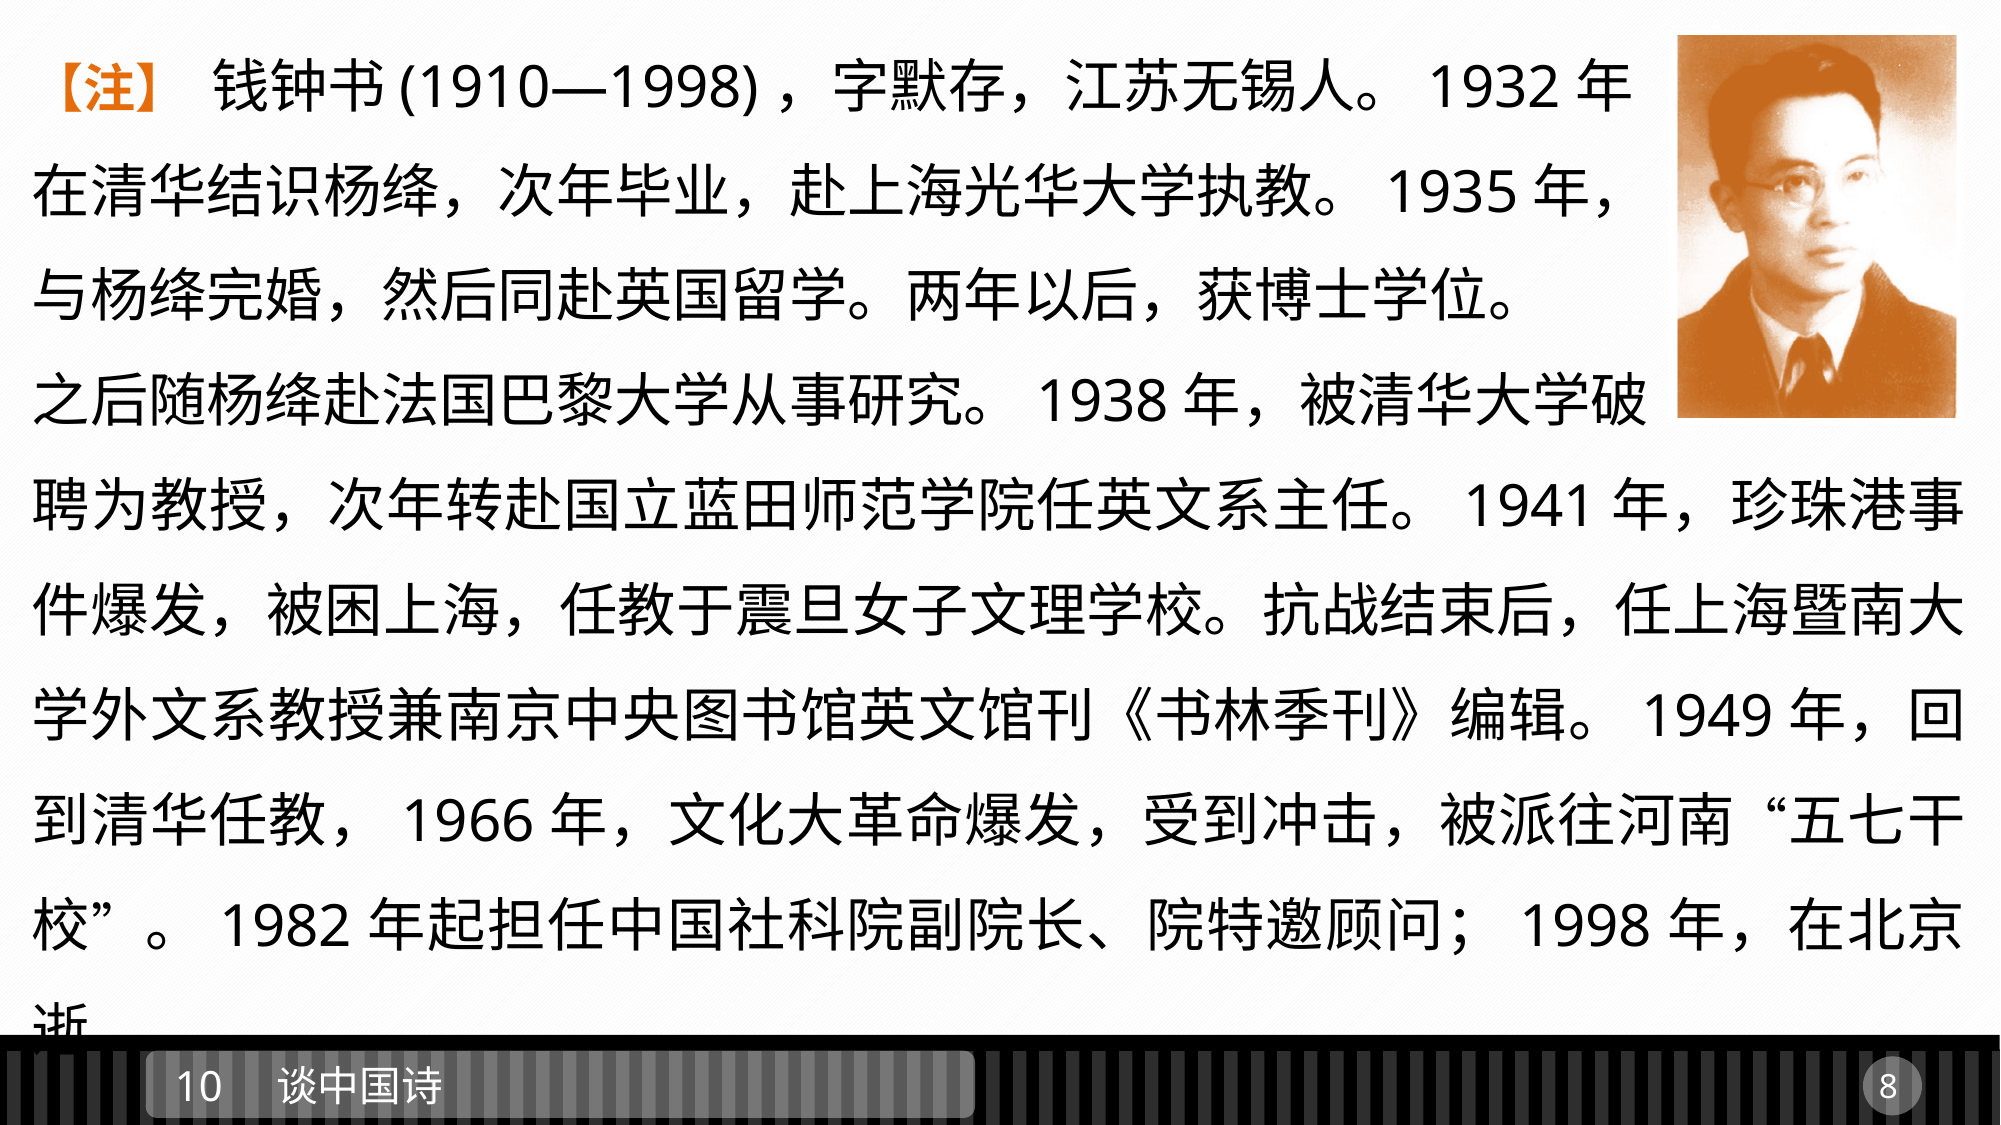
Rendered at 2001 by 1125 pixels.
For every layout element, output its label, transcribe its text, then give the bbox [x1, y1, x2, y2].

picture [1668, 30, 1963, 425]
text_box 【注】 钱钟书(1910—1998)，字默存，江苏无锡人。1932年 在清华结识杨绛，次年毕业，赴上海光华大学执教。1935年， 与杨绛完婚，然后同赴英国留学。两年以后，获博士学位。 之后随杨绛赴法国巴黎大学从事研究。1938年，被清华大学破 聘为教授，次年转赴国立蓝田师范学院任英文系主任。1941年，珍珠港事件爆发，被困上海，任教于震旦女子文理学校。抗战结束后，任上海暨南大学外文系教授兼南京中央图书馆英文馆刊《书林季刊》编辑。1949年，回到清华任教，1966年，文化大革命爆发，受到冲击，被派往河南“五七干校”。1982年起担任中国社科院副院长、院特邀顾问；1998年，在北京逝 [17, 6, 1981, 1071]
